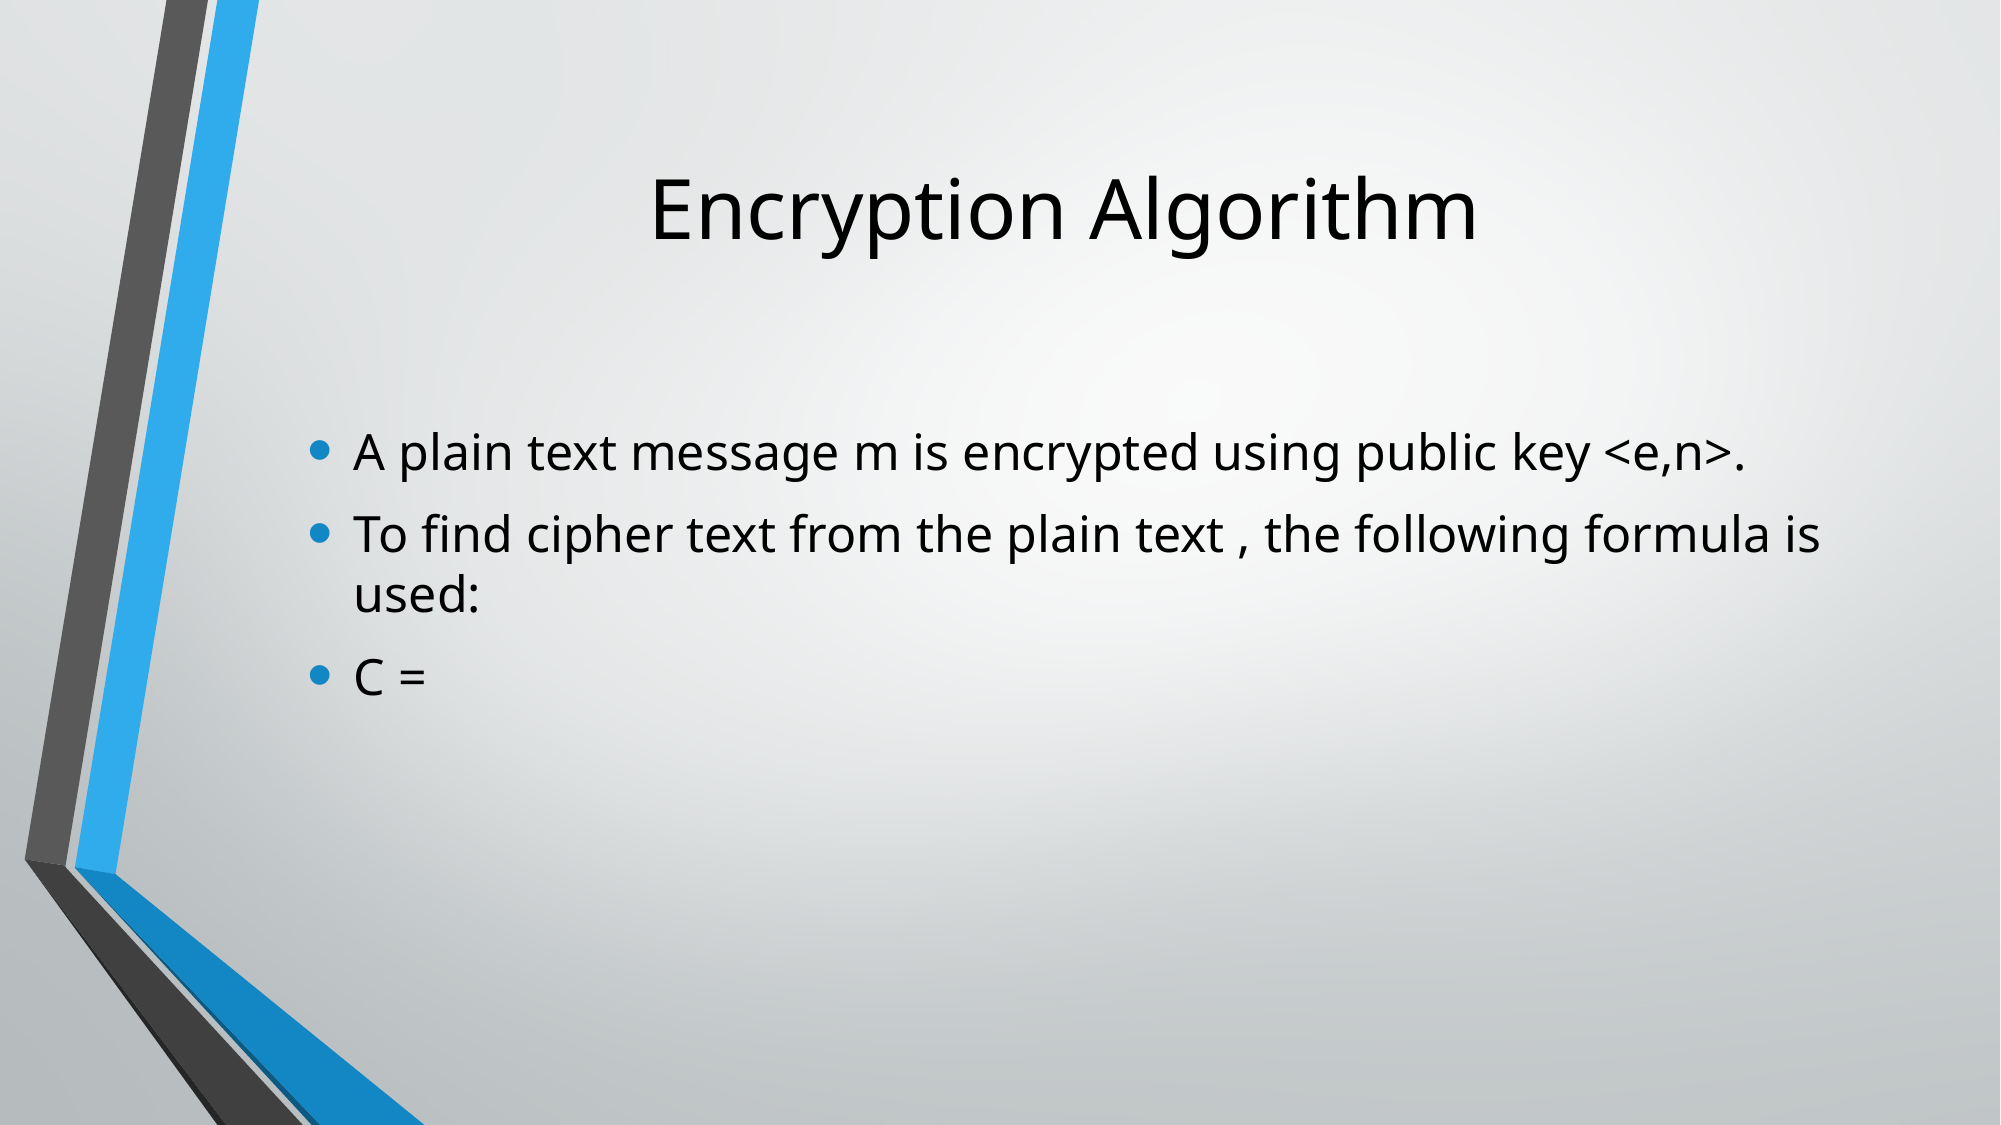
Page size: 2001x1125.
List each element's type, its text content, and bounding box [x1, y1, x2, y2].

title Encryption Algorithm [243, 112, 1887, 400]
